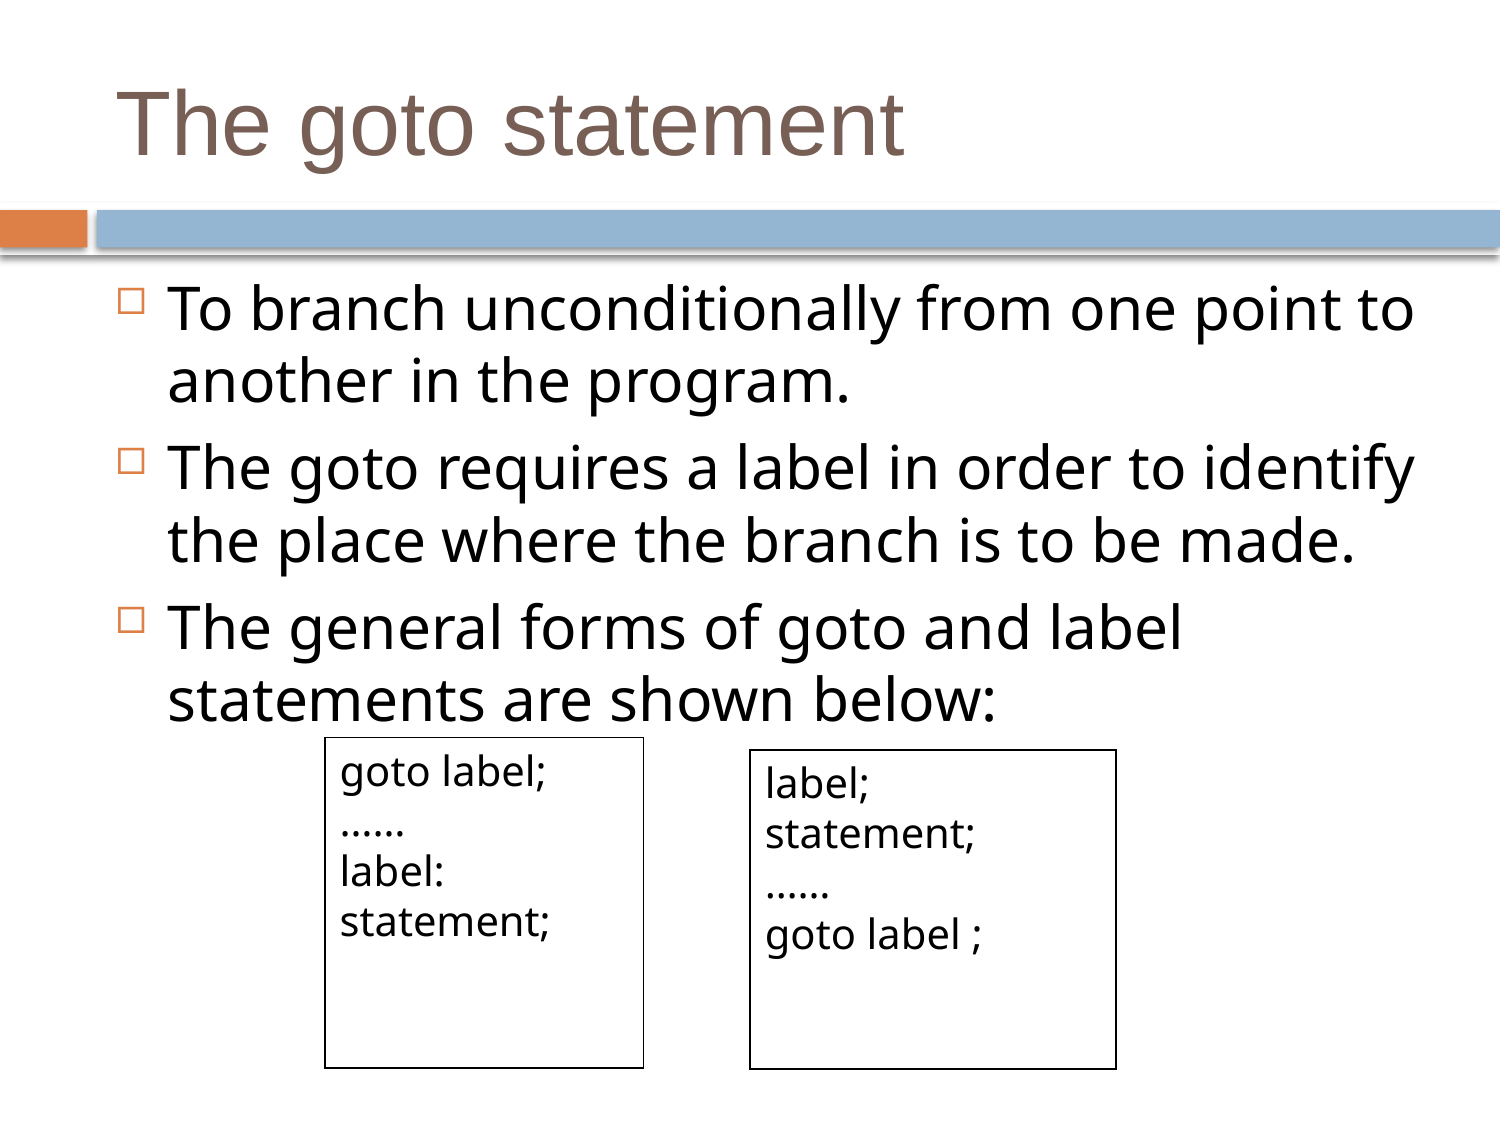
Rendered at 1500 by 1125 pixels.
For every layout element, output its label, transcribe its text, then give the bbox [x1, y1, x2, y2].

text_box goto label; …… label: statement; [324, 737, 644, 1069]
text_box label; statement; …… goto label ; [749, 749, 1117, 1069]
list To branch unconditionally from one point to another in the program. The goto requires a label in order to identify the place where the branch is to be made. The general forms of goto and label statements are shown below: [100, 262, 1438, 1005]
title The goto statement [100, 37, 1438, 200]
